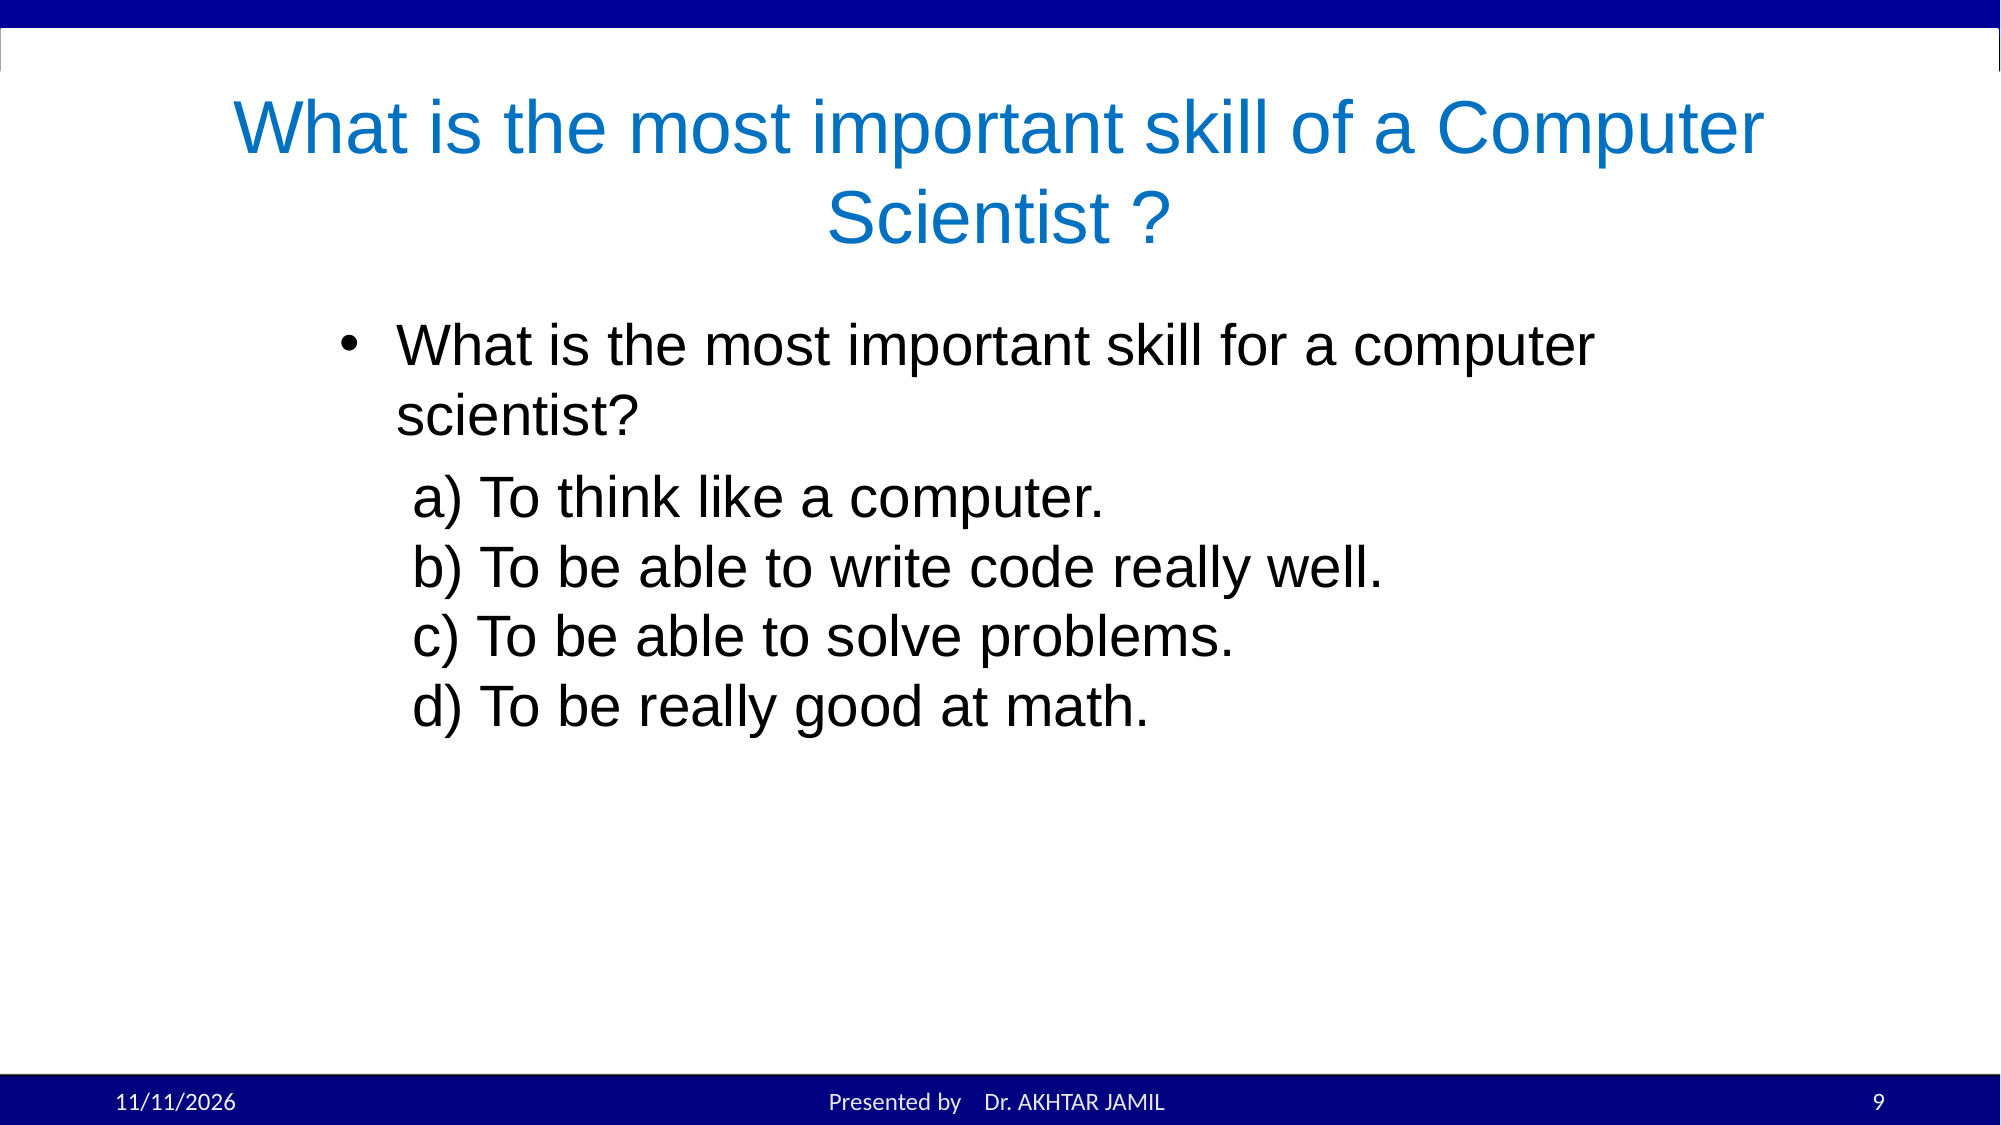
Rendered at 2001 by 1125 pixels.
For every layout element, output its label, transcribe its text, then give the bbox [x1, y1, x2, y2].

title What is the most important skill of a Computer Scientist ? [99, 99, 1900, 238]
list What is the most important skill for a computer scientist? a) To think like a computer. b) To be able to write code really well. c) To be able to solve problems. d) To be really good at math. [324, 299, 1675, 975]
picture [0, 0, 2001, 1125]
footer Presented by Dr. AKHTAR JAMIL [683, 1062, 1317, 1125]
slide_number 9 [1433, 1062, 1900, 1125]
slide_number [99, 1062, 567, 1125]
